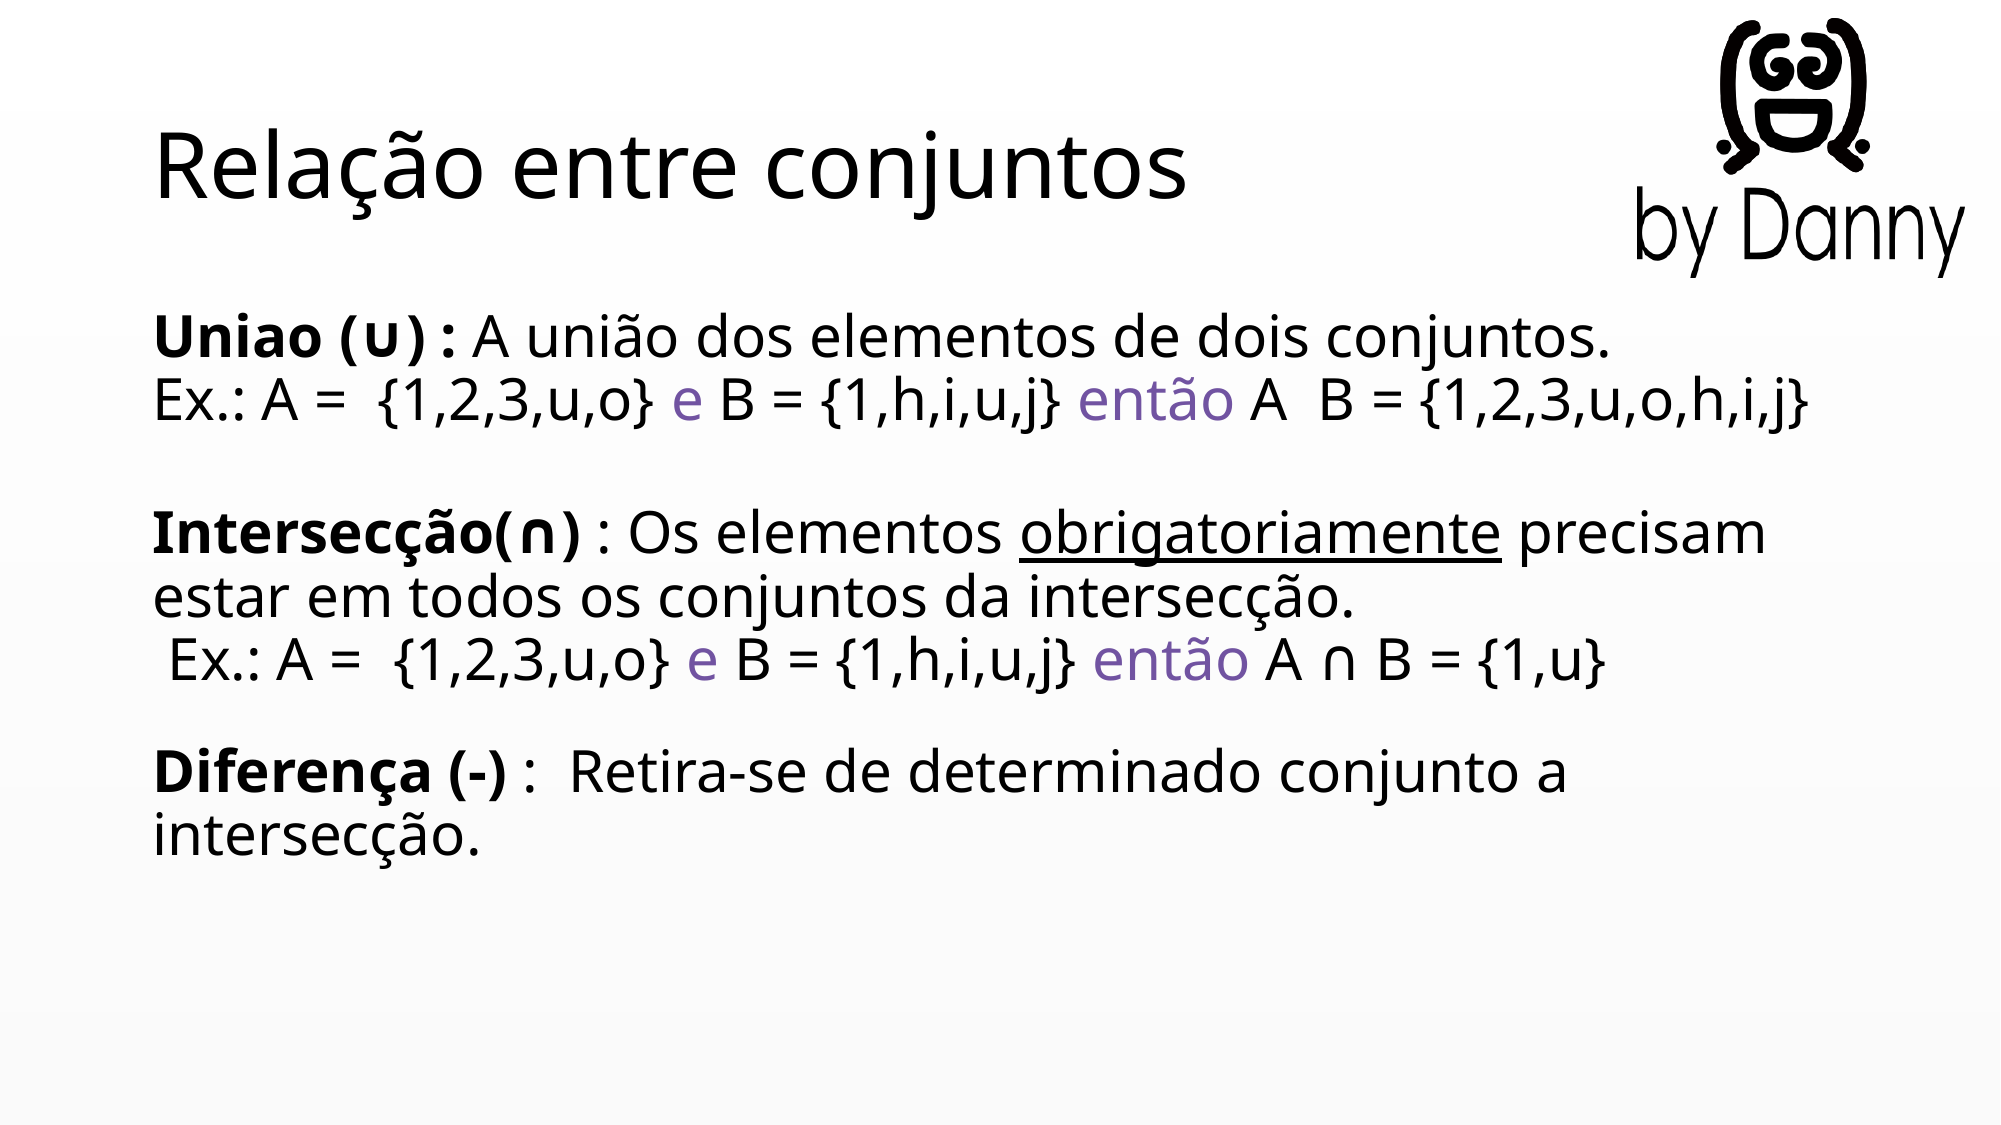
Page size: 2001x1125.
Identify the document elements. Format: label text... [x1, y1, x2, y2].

title Relação entre conjuntos [137, 59, 1863, 278]
list Uniao (∪) : A união dos elementos de dois conjuntos. Ex.: A = {1,2,3,u,o} e B = {1,h,i,u,j} então A B = {1,2,3,u,o,h,i,j} Intersecção(∩) : Os elementos obrigatoriamente precisam estar em todos os conjuntos da intersecção. Ex.: A = {1,2,3,u,o} e B = {1,h,i,u,j} então A ∩ B = {1,u} Diferença (-) : Retira-se de determinado conjunto a intersecção. [137, 299, 1863, 1014]
picture [1637, 18, 1965, 278]
